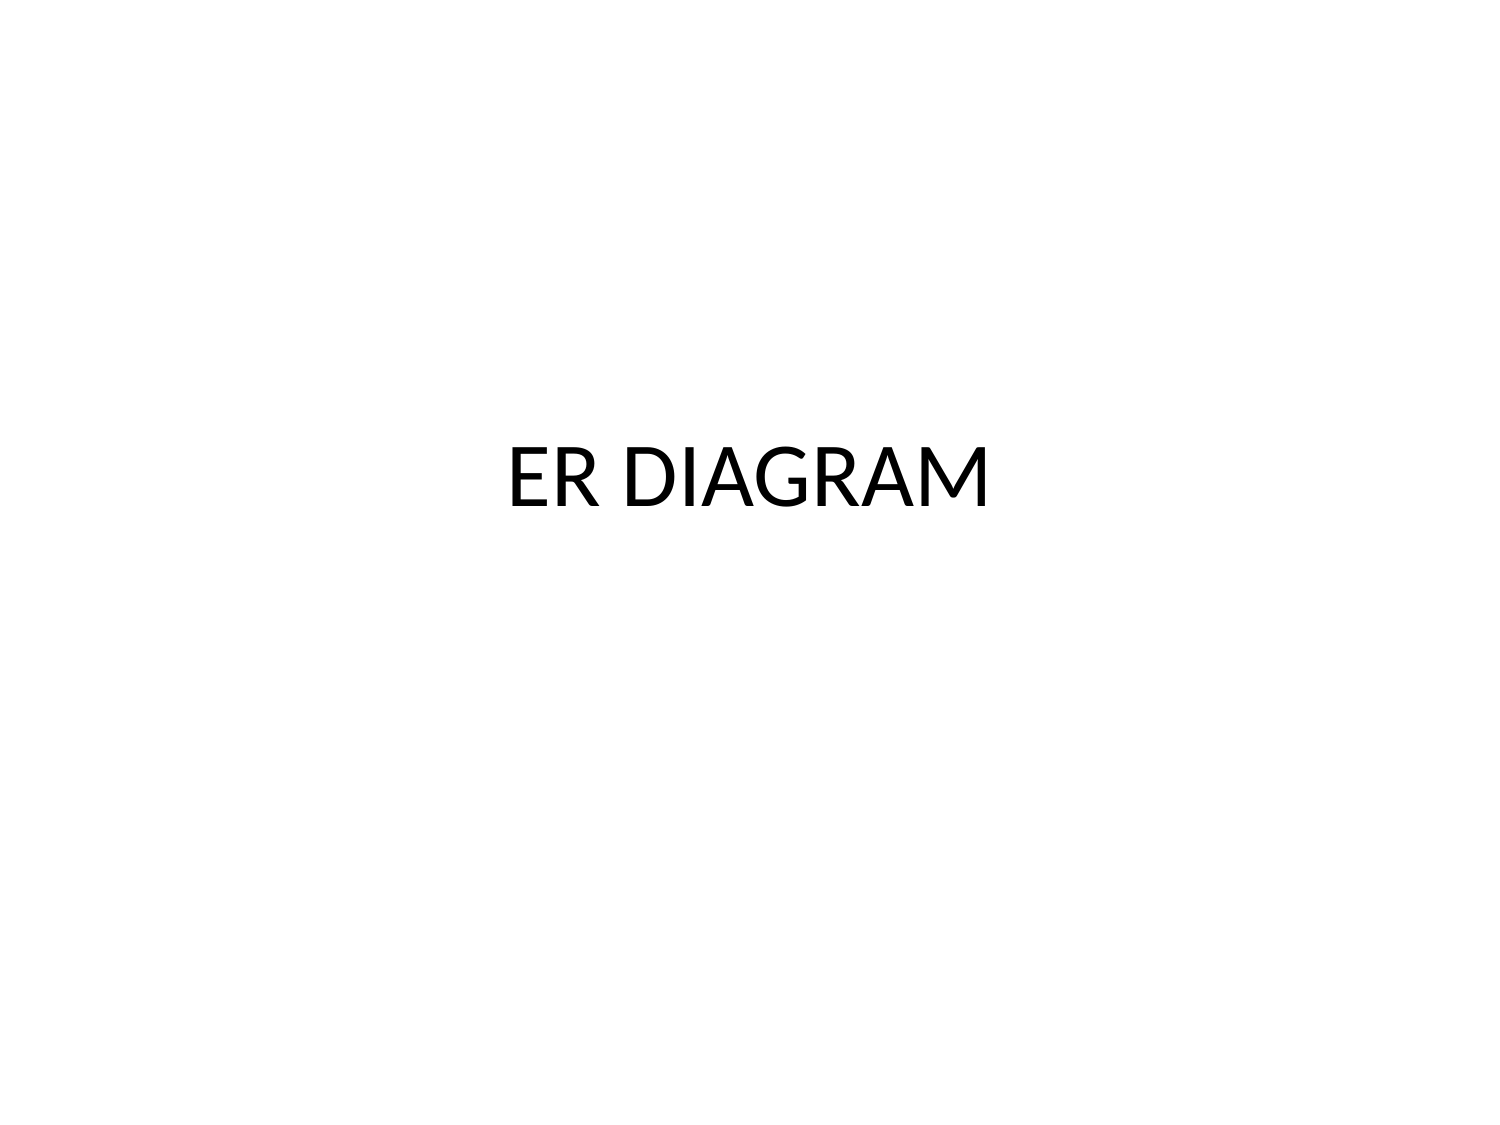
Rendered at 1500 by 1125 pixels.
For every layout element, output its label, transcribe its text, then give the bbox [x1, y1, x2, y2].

title ER DIAGRAM [112, 349, 1388, 591]
